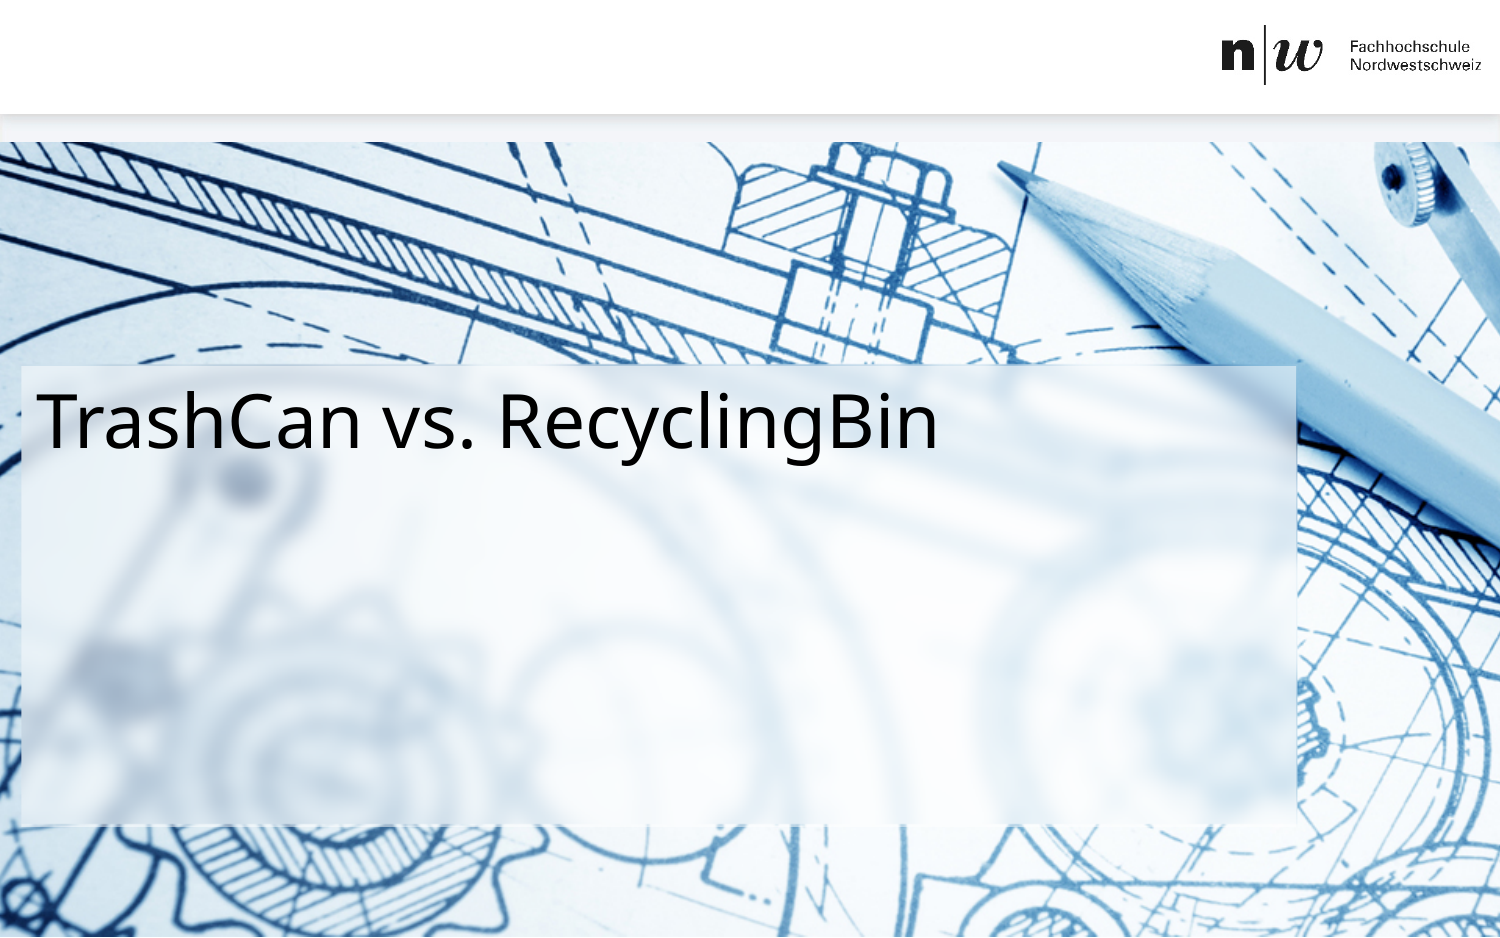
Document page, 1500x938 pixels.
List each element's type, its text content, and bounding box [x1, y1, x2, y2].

picture [1222, 25, 1481, 85]
title TrashCan vs. RecyclingBin [21, 366, 1297, 827]
picture [0, 114, 1500, 937]
